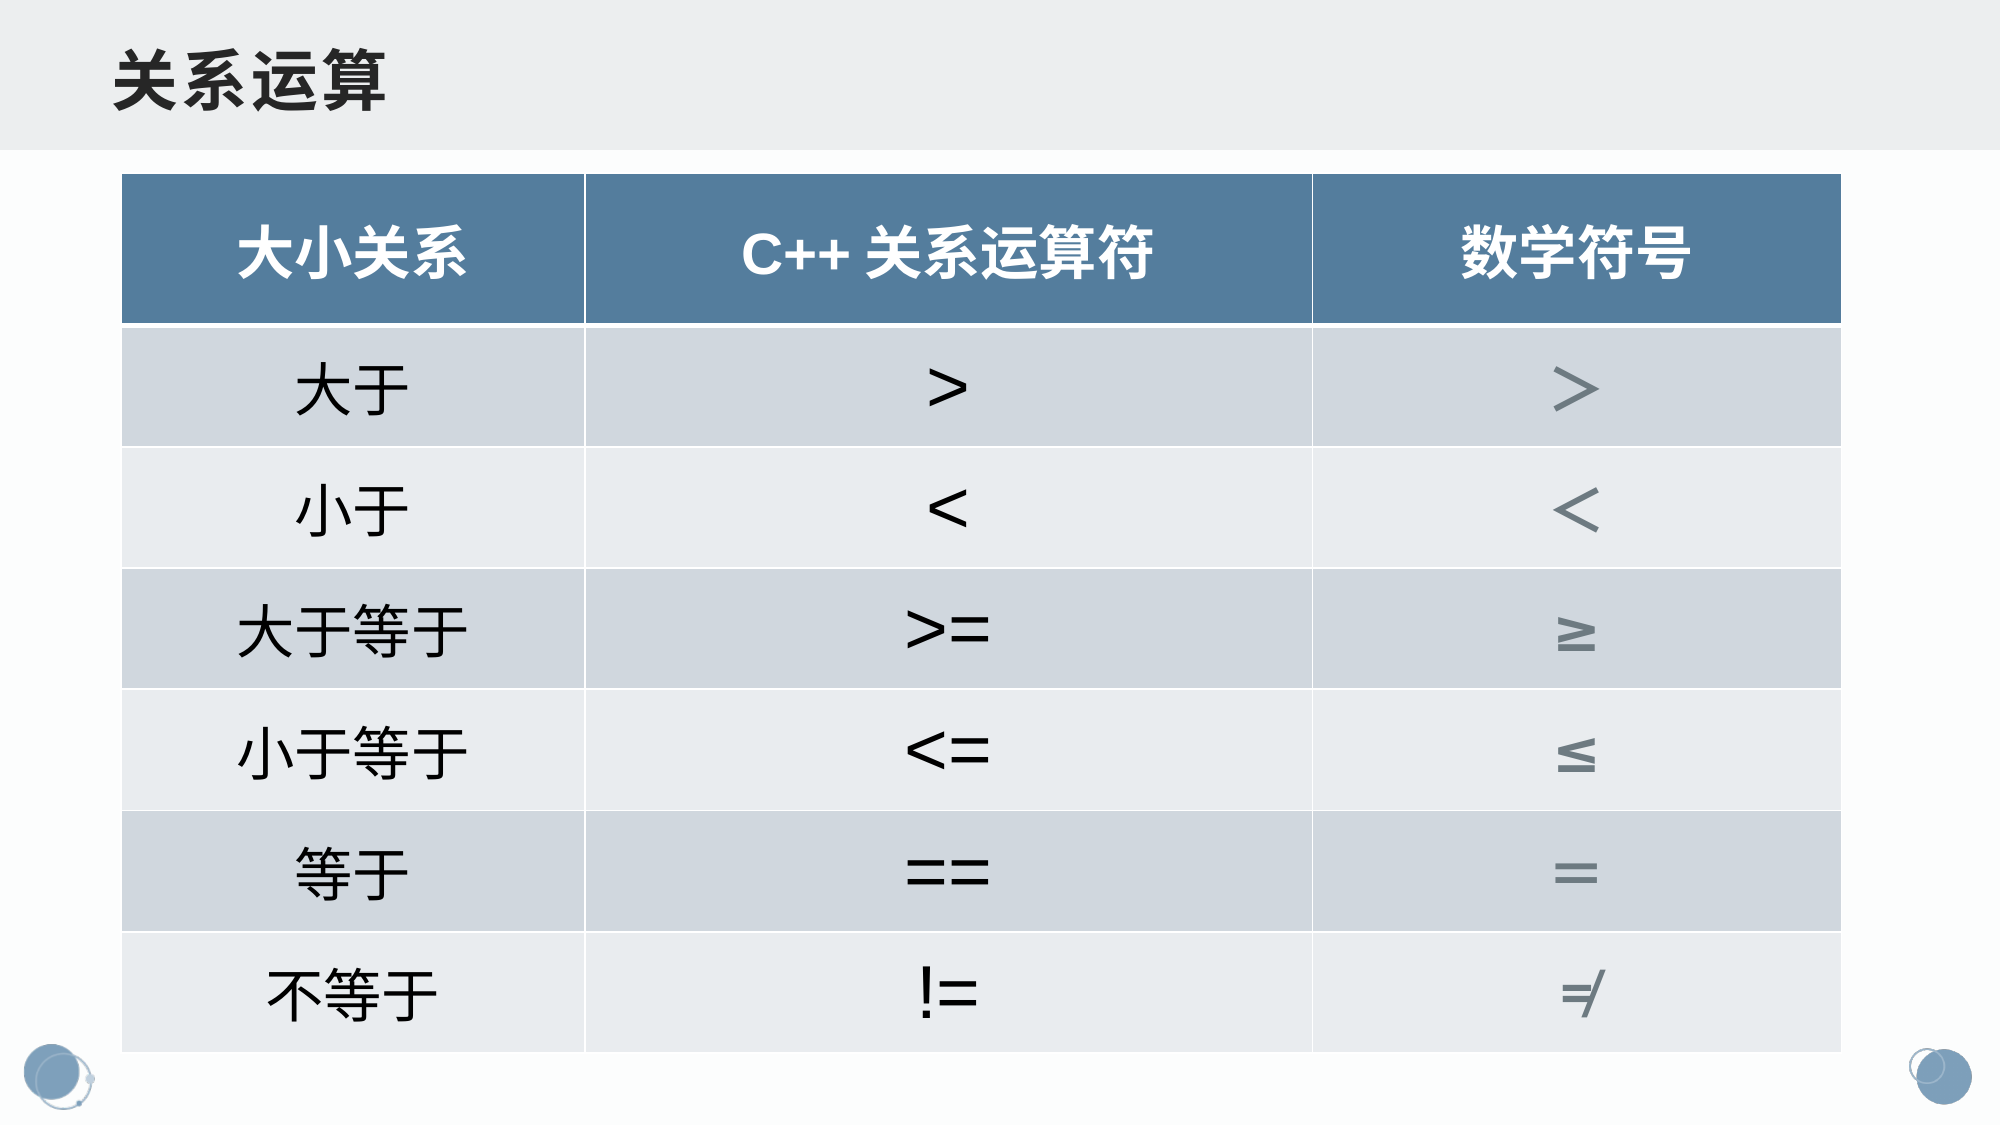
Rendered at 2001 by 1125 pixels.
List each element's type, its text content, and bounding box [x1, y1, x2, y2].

table_cell >= [586, 569, 1312, 688]
table_cell ≠ [1313, 933, 1841, 1052]
picture [1881, 1028, 2000, 1125]
table_cell < [586, 448, 1312, 567]
table_header 大小关系 [122, 174, 584, 323]
text_box 关系运算 [99, 25, 1901, 125]
table_cell 等于 [122, 811, 584, 931]
table_cell > [586, 328, 1312, 446]
table_cell 小于等于 [122, 690, 584, 810]
picture [0, 1028, 119, 1125]
table_header C++关系运算符 [586, 174, 1312, 323]
table_cell ＜ [1313, 448, 1841, 567]
table_cell 大于等于 [122, 569, 584, 688]
table_cell <= [586, 690, 1312, 810]
table_cell 不等于 [122, 933, 584, 1052]
table_cell 大于 [122, 328, 584, 446]
table_cell ＞ [1313, 328, 1841, 446]
table_header 数学符号 [1313, 174, 1841, 323]
table_cell != [586, 933, 1312, 1052]
table_cell 小于 [122, 448, 584, 567]
table_cell ≤ [1313, 690, 1841, 810]
table_cell ≥ [1313, 569, 1841, 688]
table_cell ＝ [1313, 811, 1841, 931]
table_cell == [586, 811, 1312, 931]
